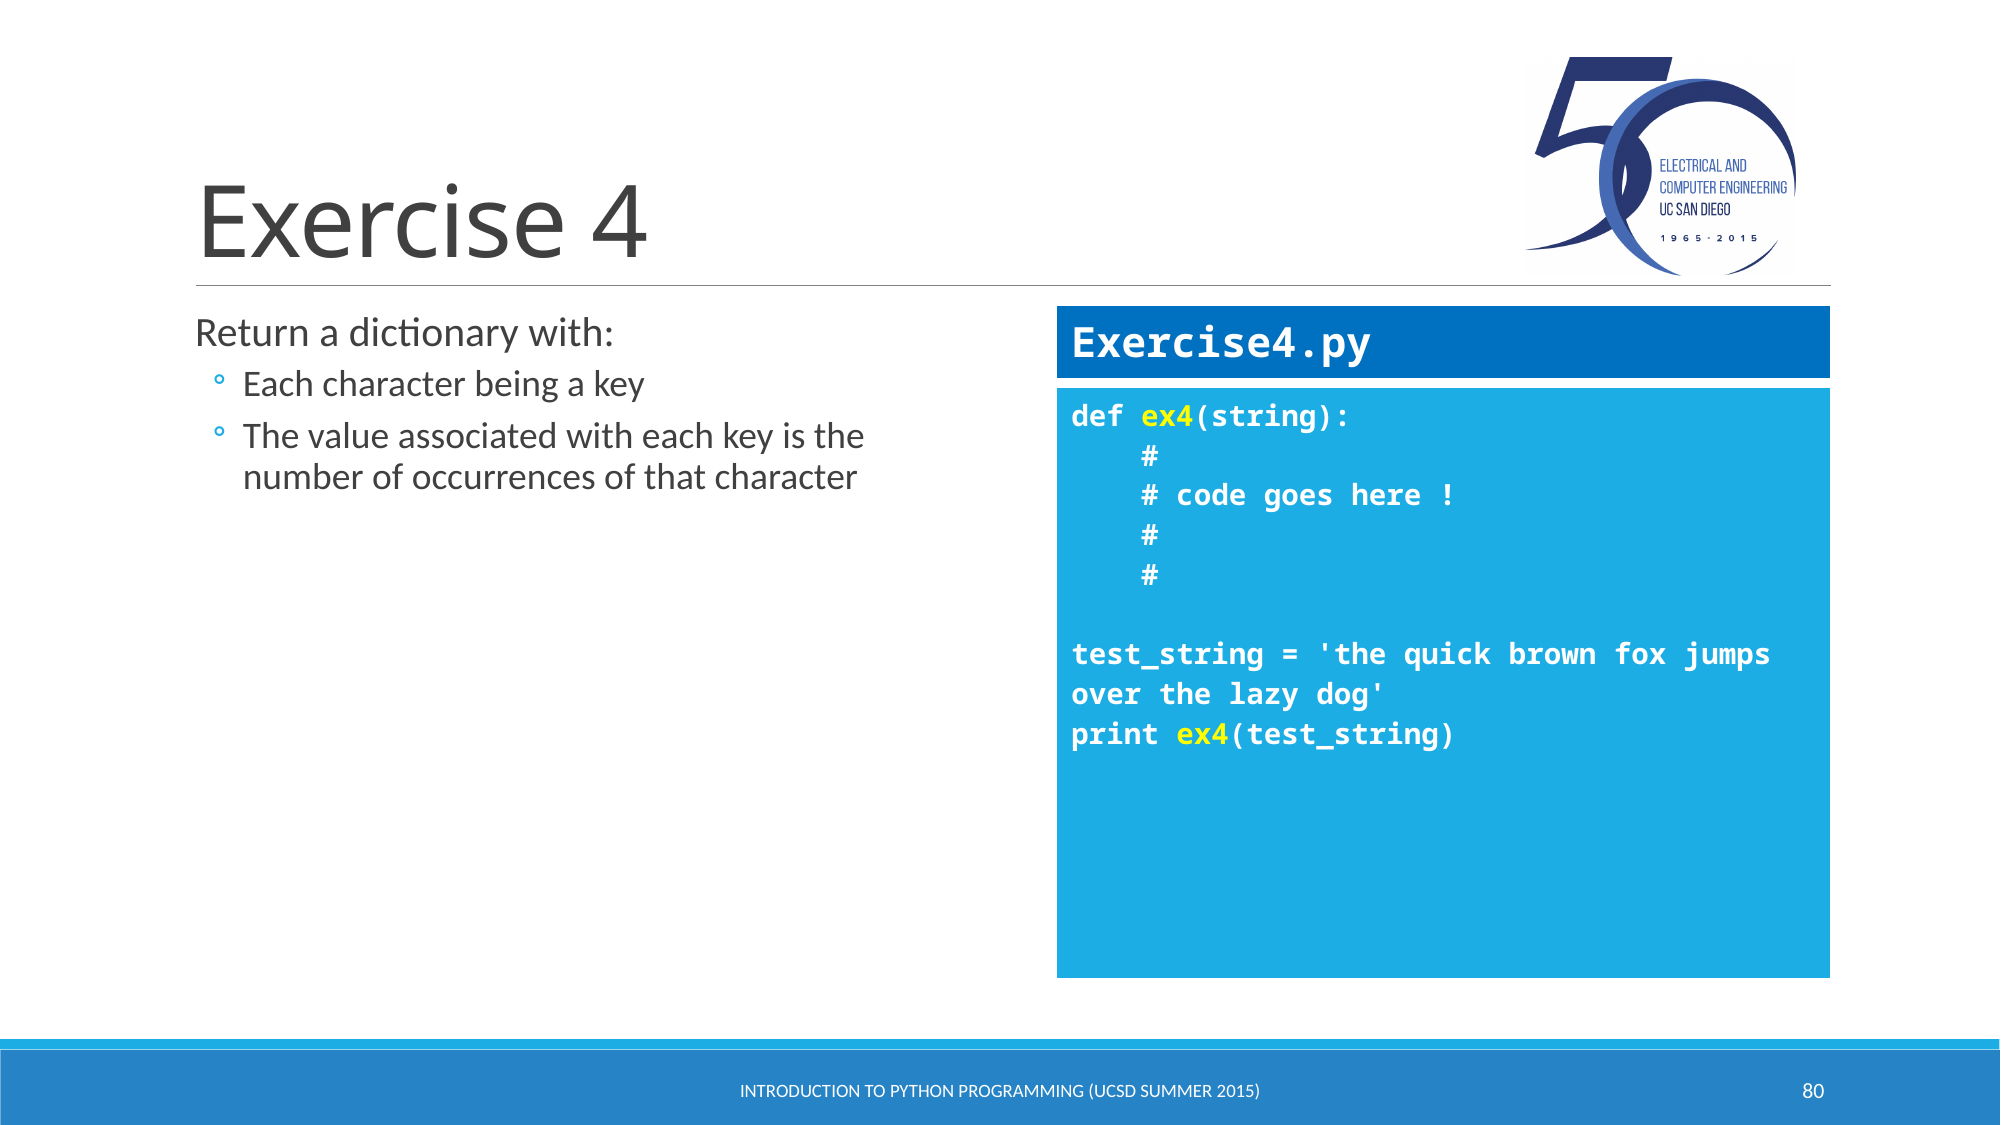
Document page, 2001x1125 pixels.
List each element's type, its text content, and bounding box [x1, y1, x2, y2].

slide_number 80 [1624, 1059, 1840, 1120]
footer Introduction to Python Programming (UCSD Summer 2015) [604, 1059, 1396, 1120]
title Exercise 4 [180, 47, 1830, 285]
table_header Exercise4.py [1057, 306, 1830, 378]
table_header def ex4(string): # # code goes here ! # # test_string = 'the quick brown fox jumps over the lazy dog' print ex4(test_string) [1057, 388, 1830, 978]
list Return a dictionary with: Each character being a key The value associated with each key is the number of occurrences of that character [180, 302, 944, 963]
